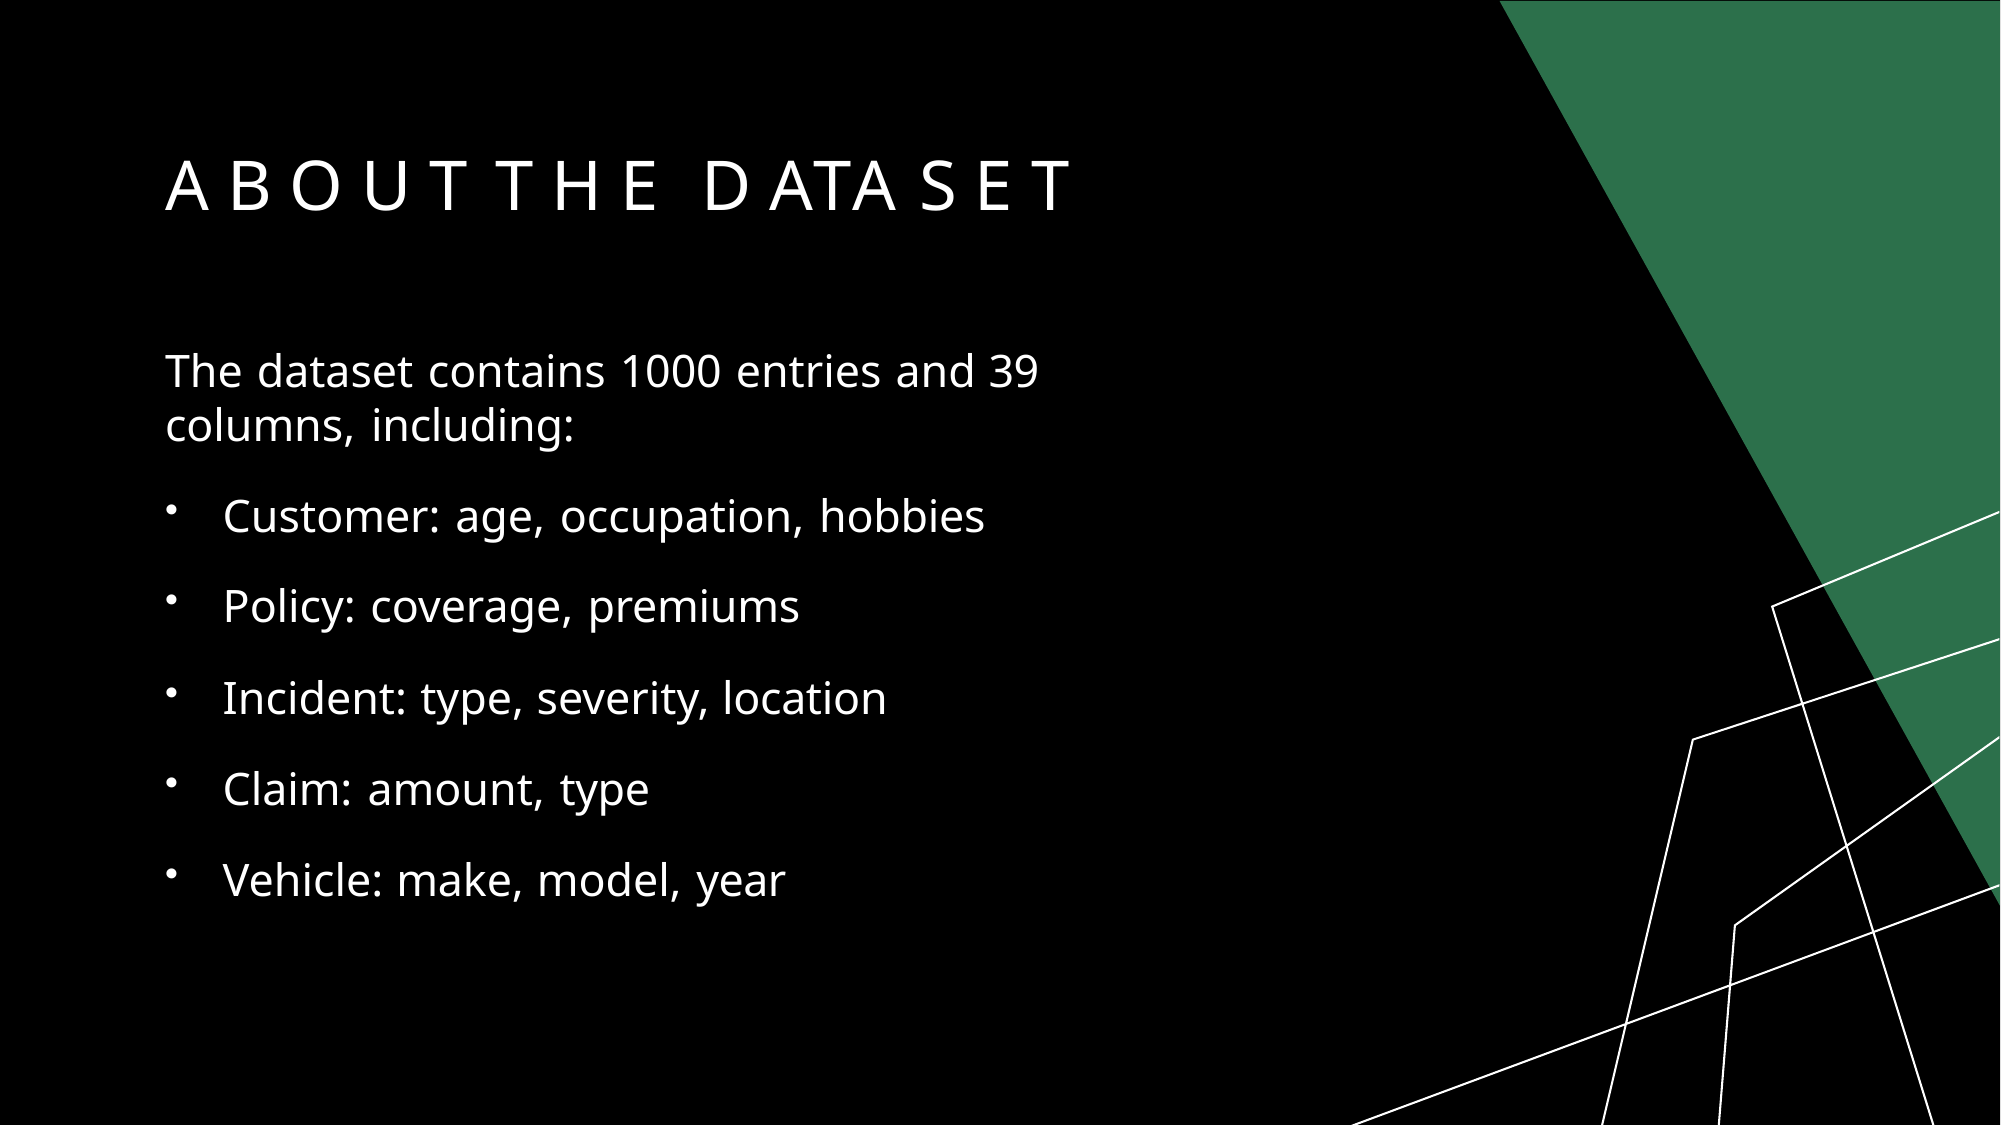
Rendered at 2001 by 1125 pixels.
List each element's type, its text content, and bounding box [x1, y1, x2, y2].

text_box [1351, 0, 2000, 1125]
title A B O U T T H E D ATA S E T [162, 139, 1084, 330]
text_box The dataset contains 1000 entries and 39 columns, including: Customer: age, occupation, hobbies Policy: coverage, premiums Incident: type, severity, location Claim: amount, type Vehicle: make, model, year [162, 340, 1058, 906]
